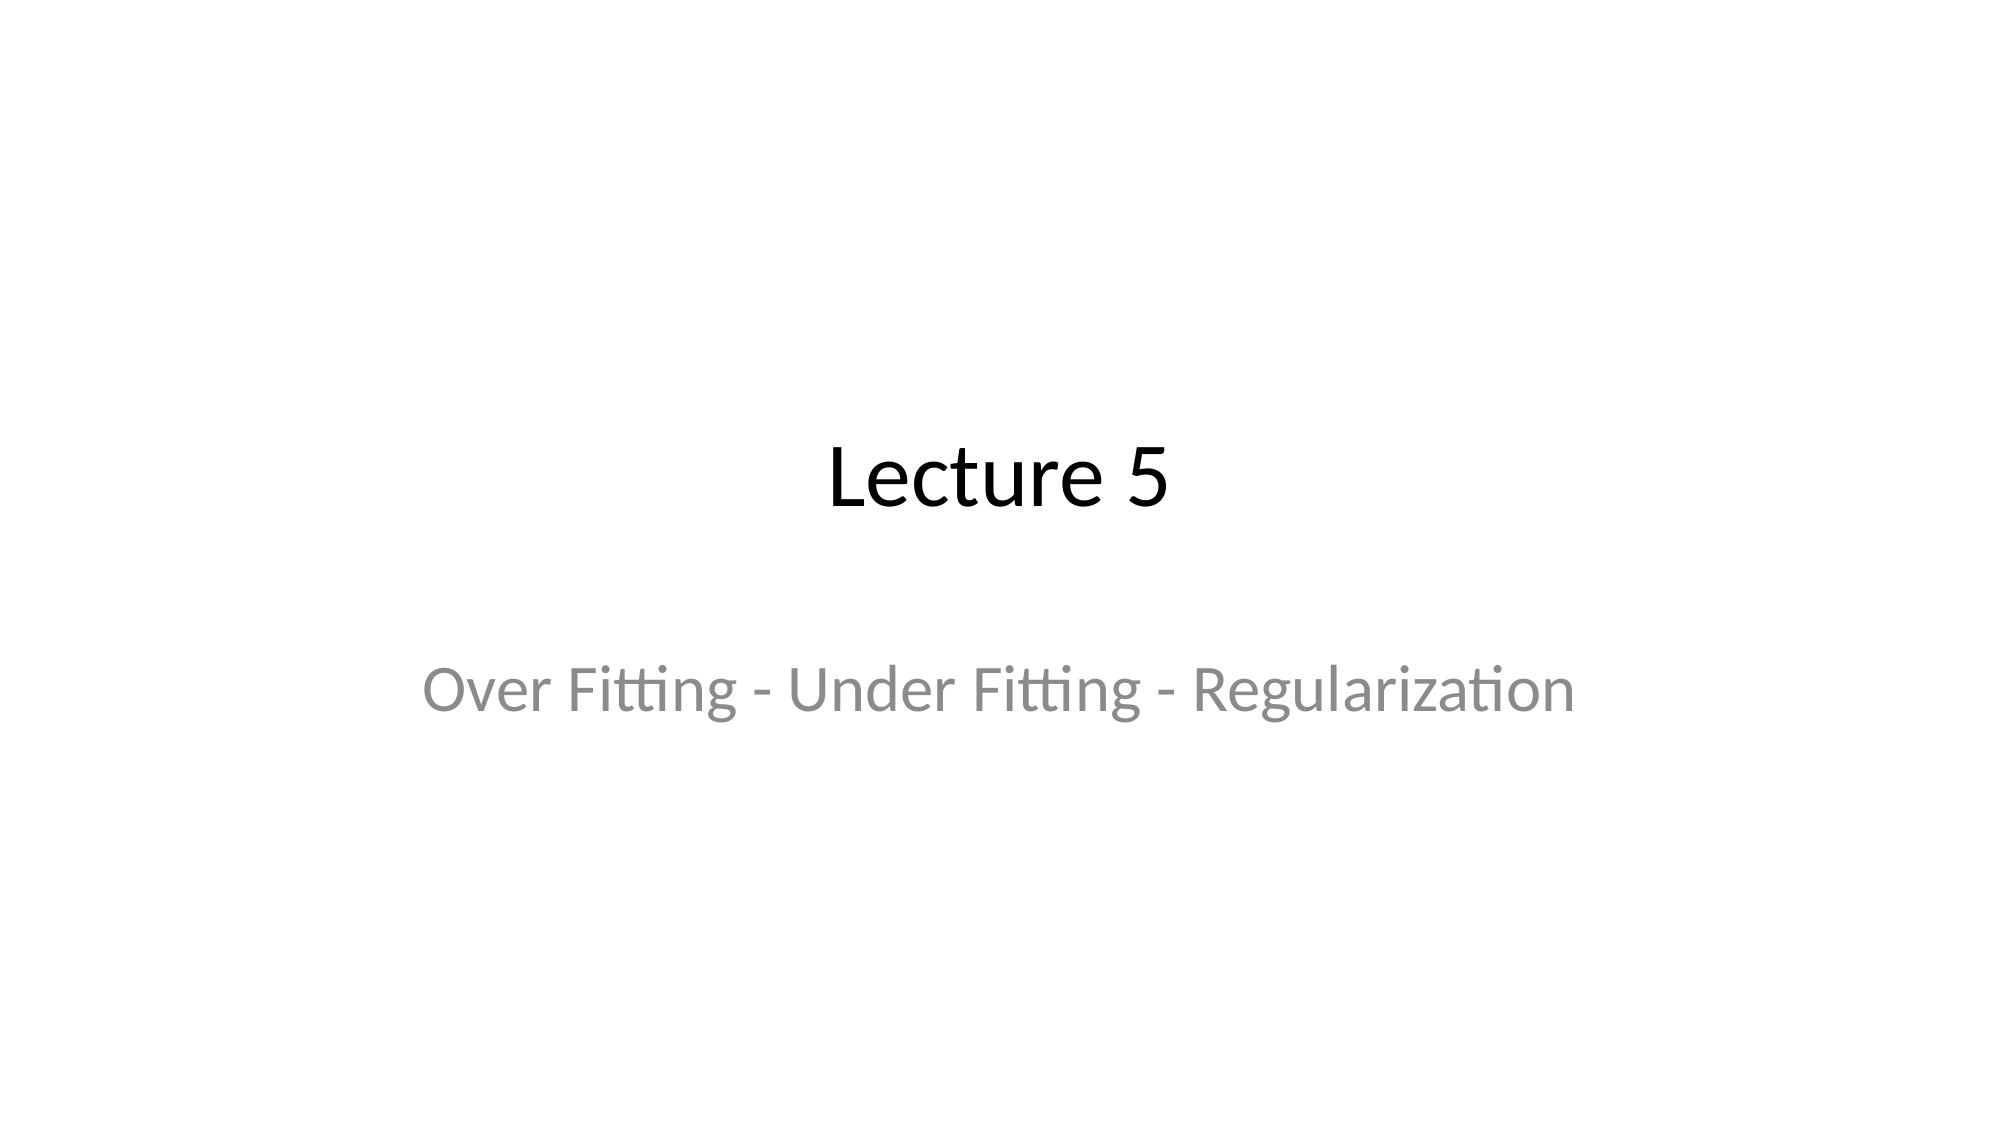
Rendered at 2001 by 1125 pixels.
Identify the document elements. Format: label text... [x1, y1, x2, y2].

subtitle Over Fitting - Under Fitting - Regularization [300, 637, 1700, 925]
title Lecture 5 [150, 349, 1850, 591]
